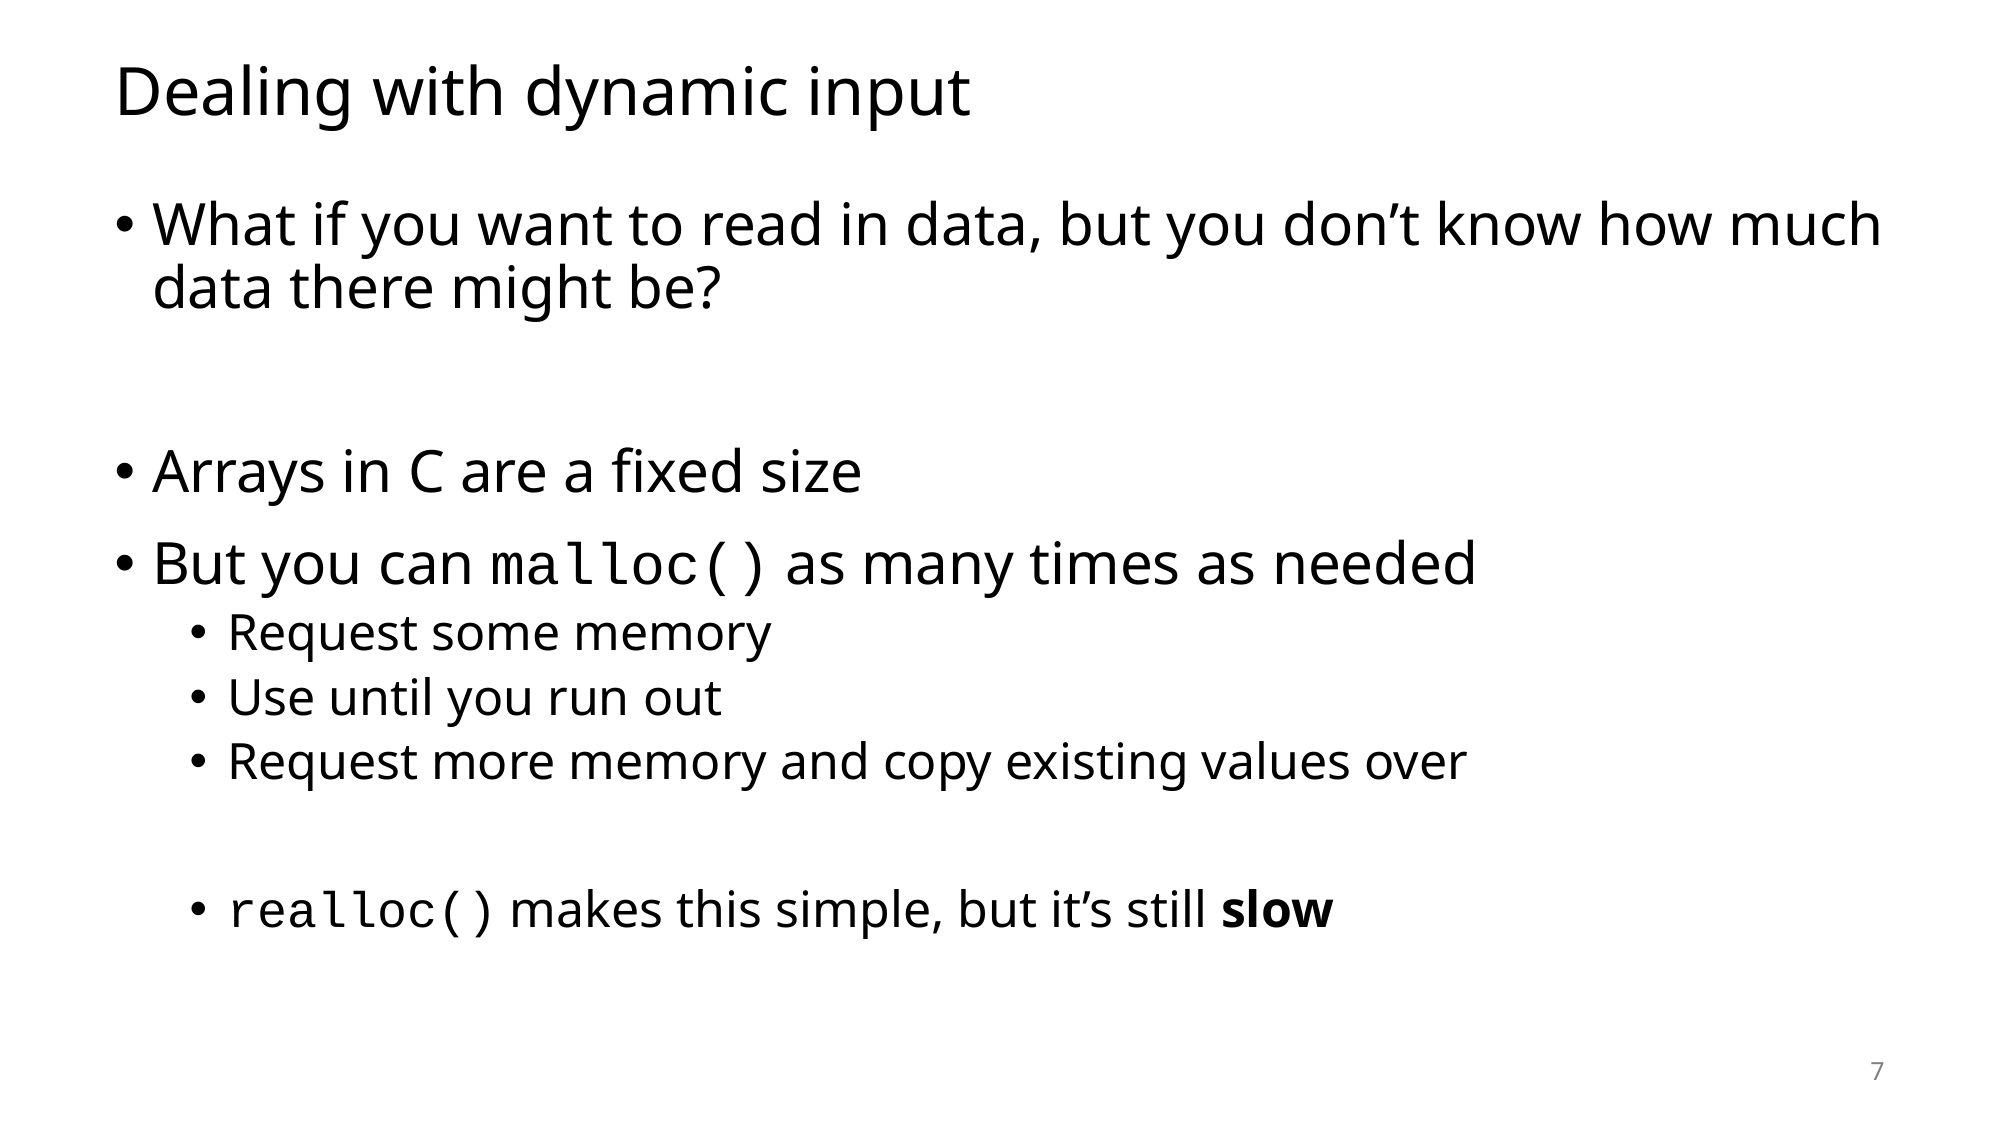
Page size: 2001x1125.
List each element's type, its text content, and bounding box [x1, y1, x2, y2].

title Dealing with dynamic input [99, 37, 1900, 150]
slide_number 7 [1749, 1042, 1900, 1103]
list What if you want to read in data, but you don’t know how much data there might be? Arrays in C are a fixed size But you can malloc() as many times as needed Request some memory Use until you run out Request more memory and copy existing values over realloc() makes this simple, but it’s still slow [99, 187, 1900, 1013]
